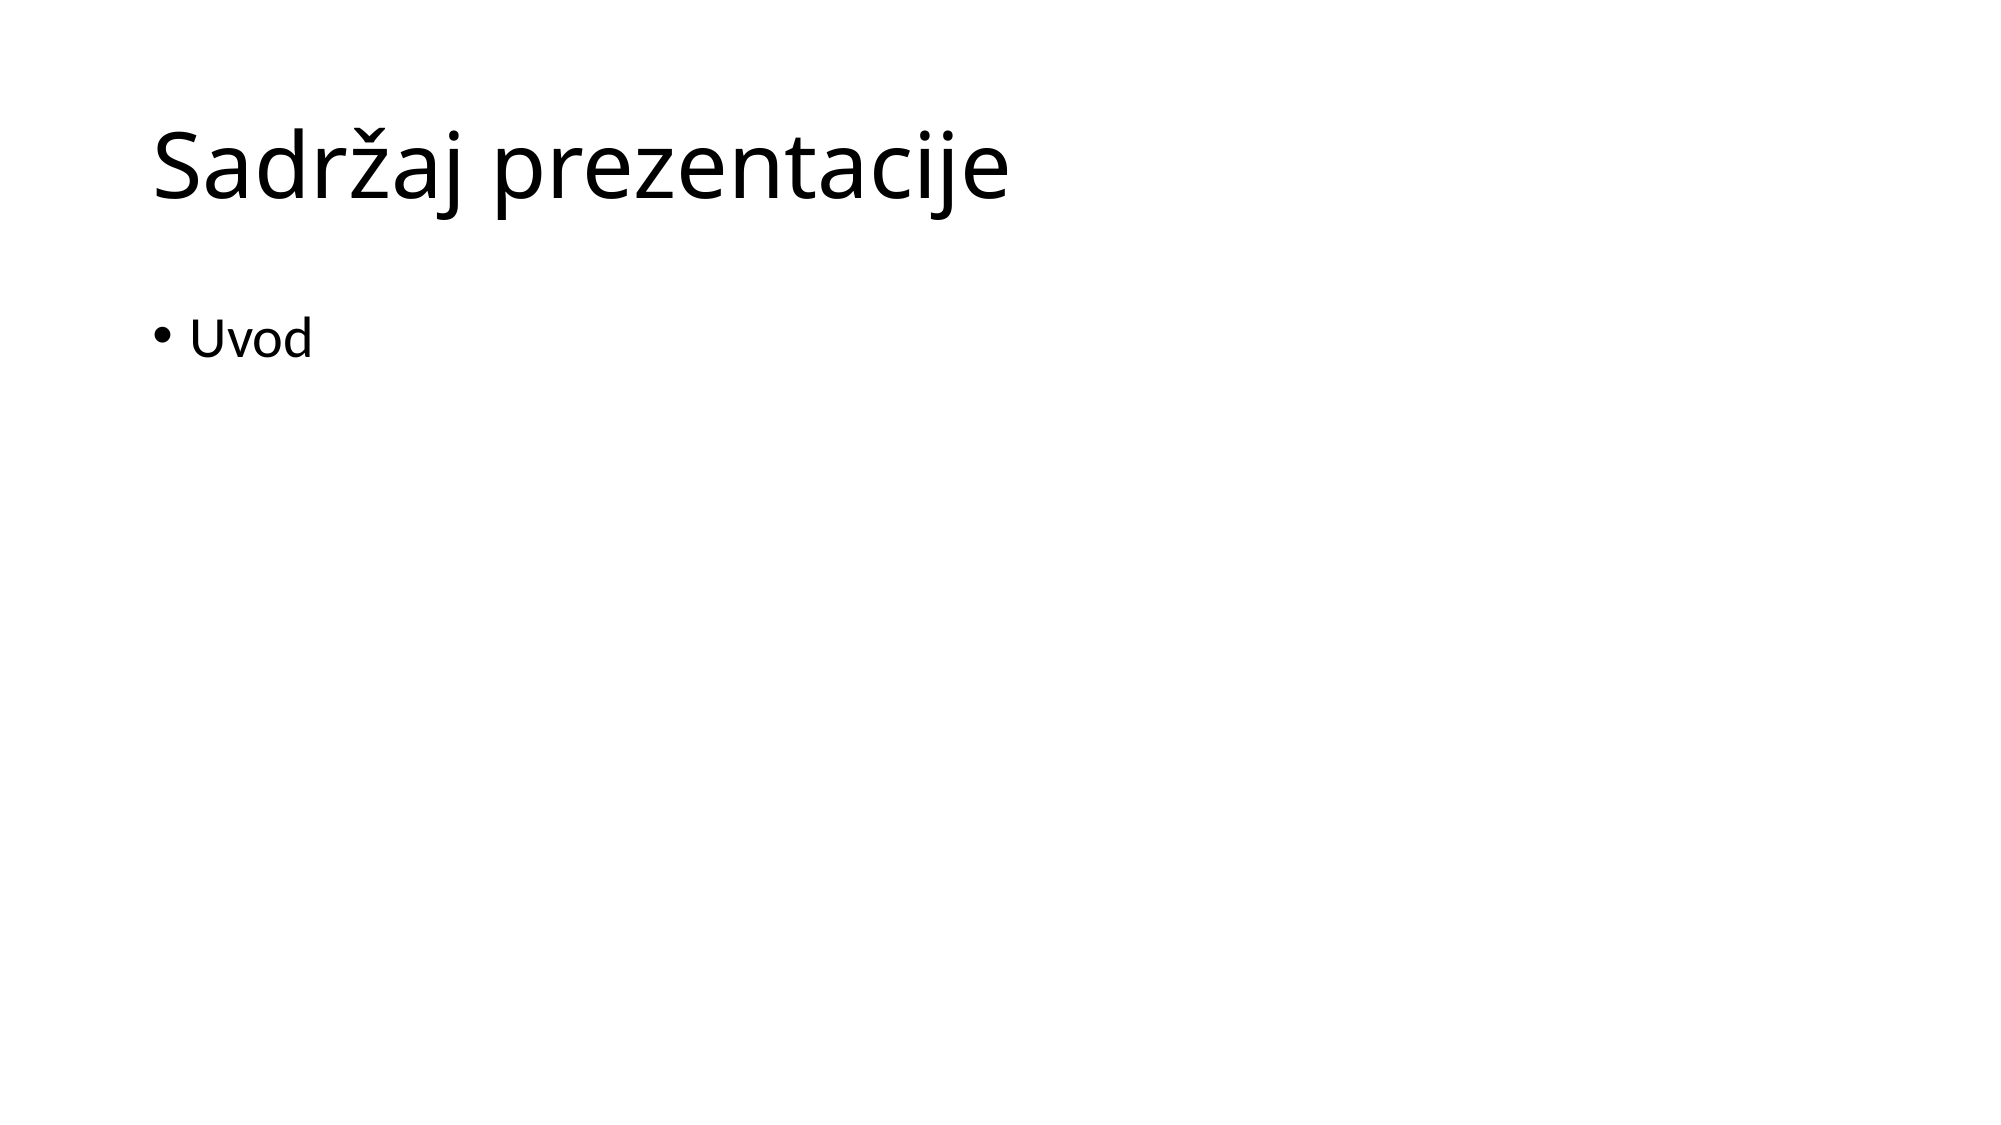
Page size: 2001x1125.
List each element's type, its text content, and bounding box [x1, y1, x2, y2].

title Sadržaj prezentacije [137, 59, 1863, 278]
list Uvod [137, 299, 1863, 1014]
